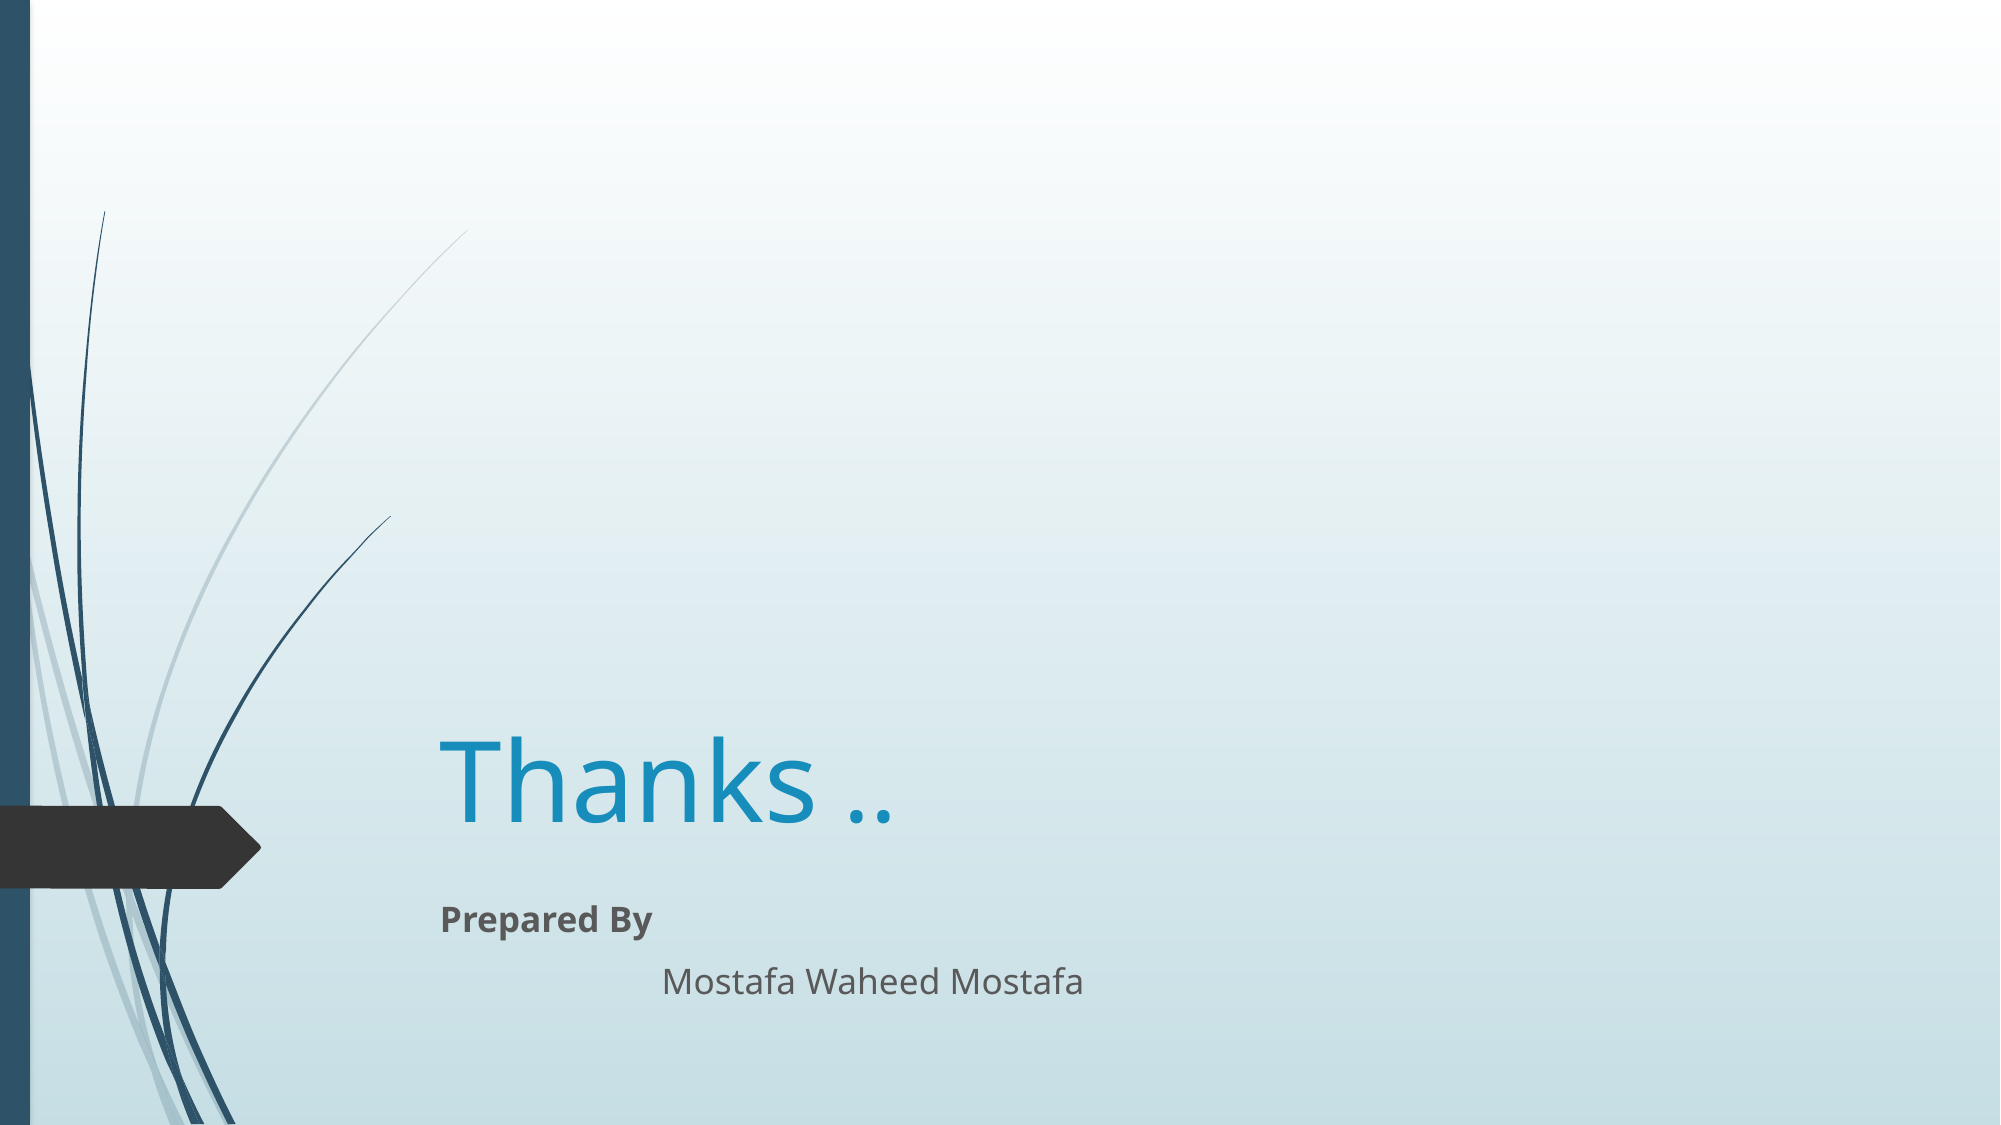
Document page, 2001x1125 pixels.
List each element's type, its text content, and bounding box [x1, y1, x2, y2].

list Prepared By Mostafa Waheed Mostafa [424, 890, 1888, 1010]
title Thanks .. [424, 405, 1888, 853]
